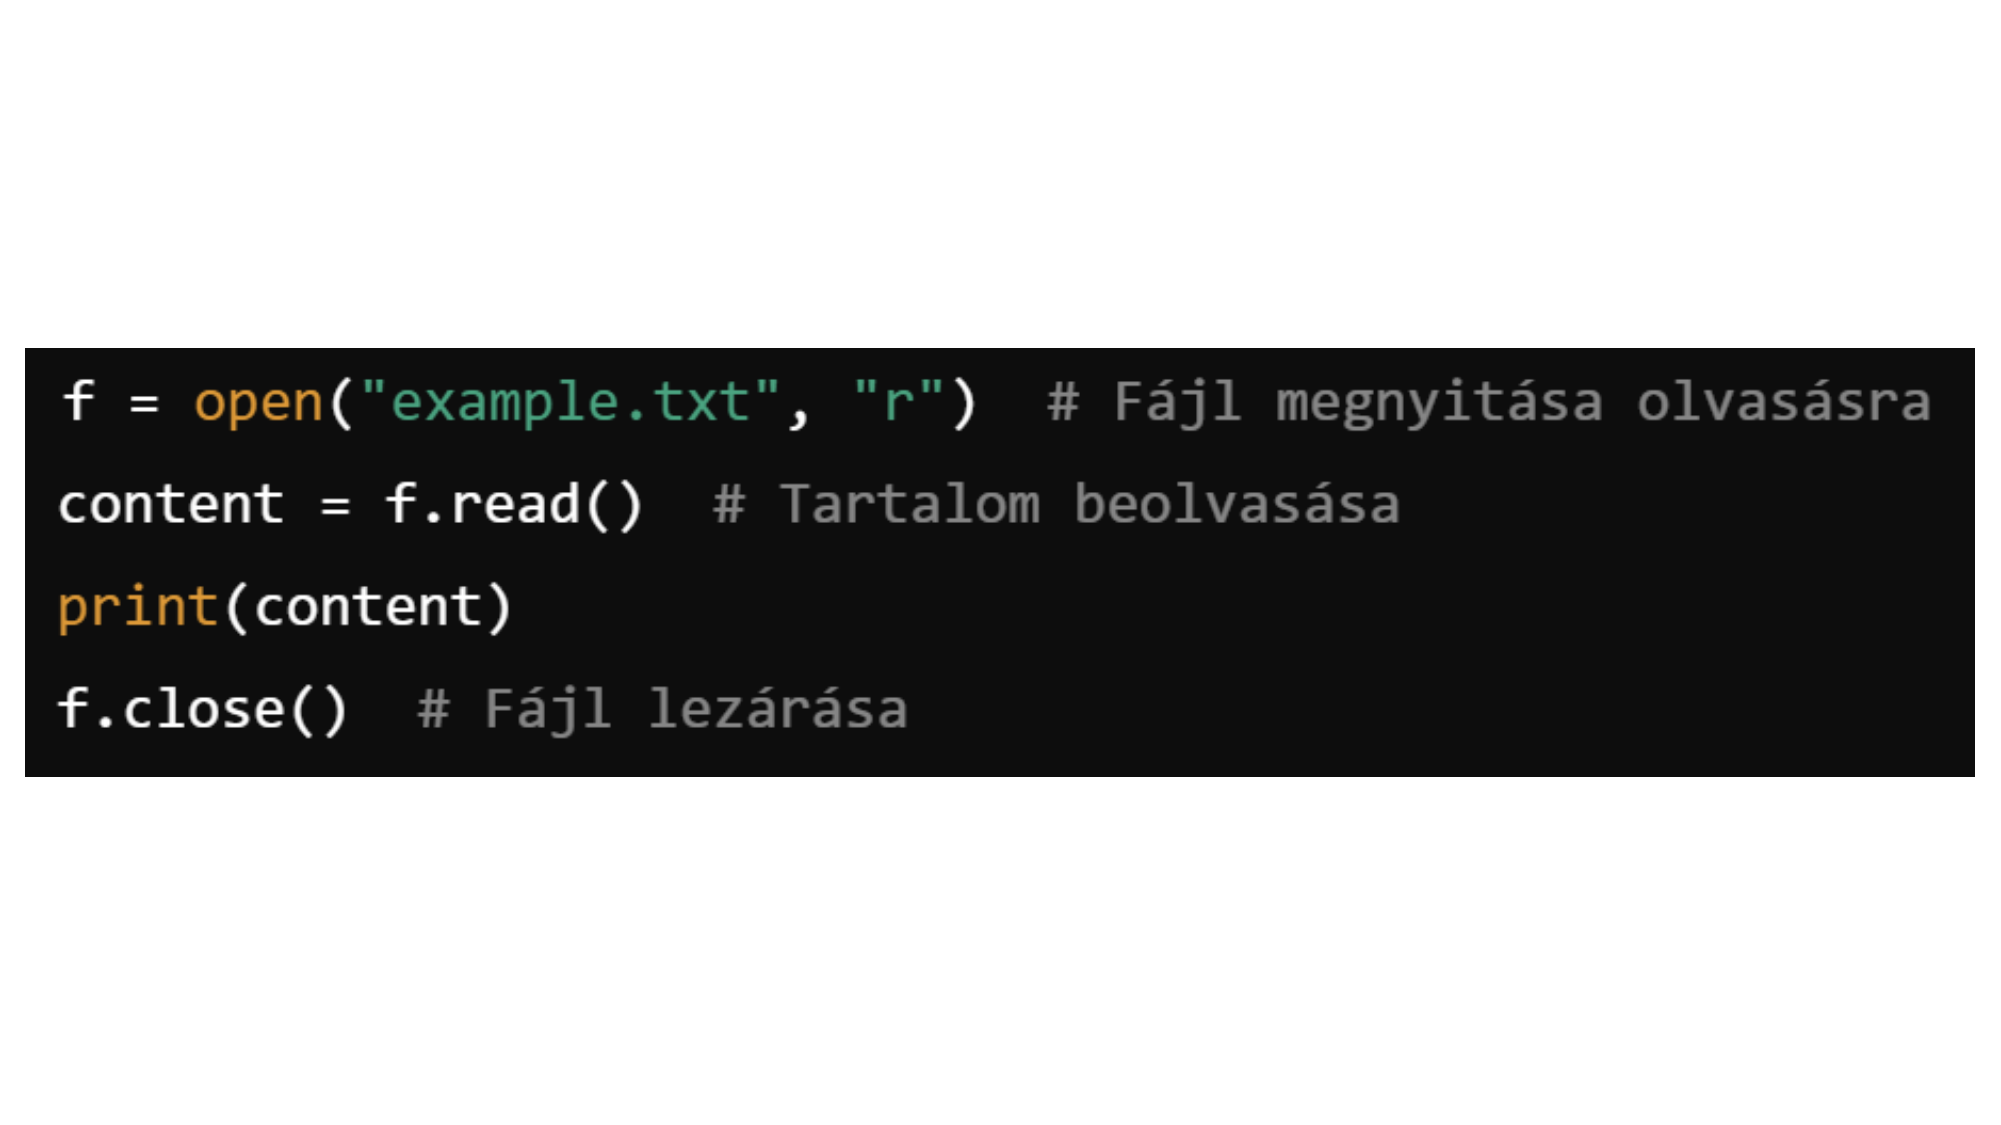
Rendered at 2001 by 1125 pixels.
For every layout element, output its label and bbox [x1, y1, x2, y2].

picture [25, 348, 1975, 777]
